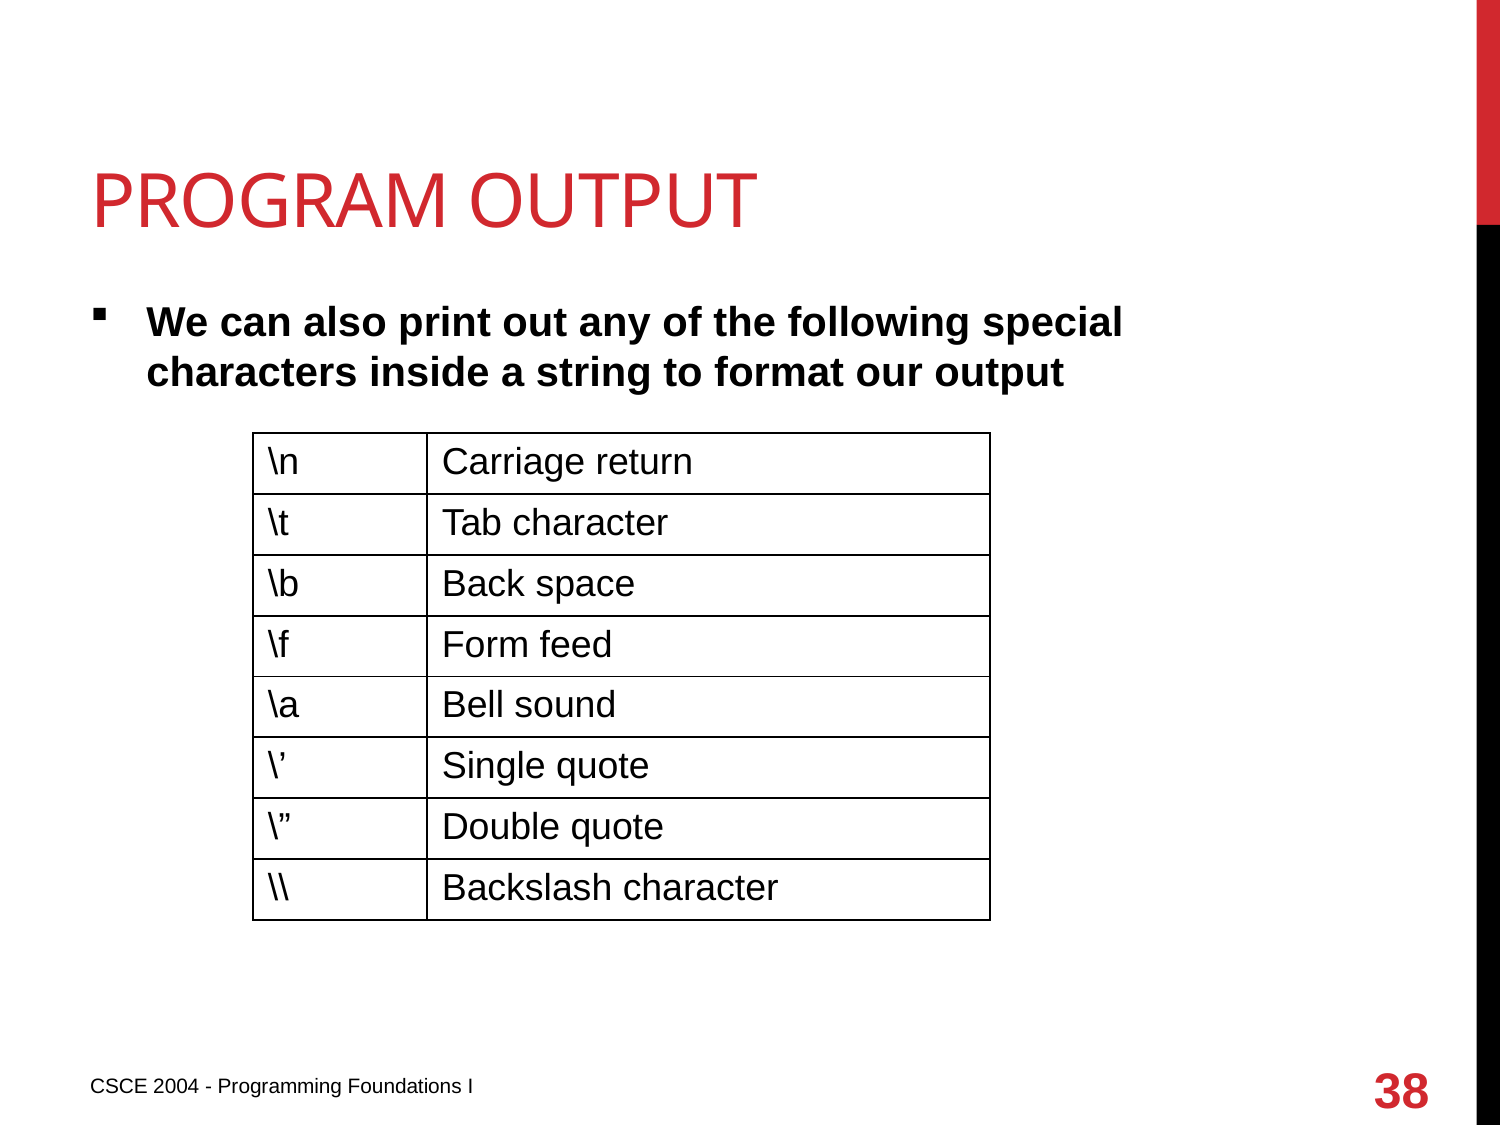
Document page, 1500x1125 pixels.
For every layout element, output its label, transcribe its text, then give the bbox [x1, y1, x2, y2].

table_cell \a [254, 677, 426, 736]
table_header Carriage return [428, 434, 989, 493]
table_cell Back space [428, 556, 989, 615]
table_cell \f [254, 617, 426, 676]
table_cell \\ [254, 860, 426, 919]
footer CSCE 2004 - Programming Foundations I [75, 1065, 638, 1112]
table_cell Double quote [428, 799, 989, 858]
slide_number 38 [1358, 1058, 1471, 1119]
table_cell \” [254, 799, 426, 858]
title Program output [75, 25, 1025, 250]
table_cell Form feed [428, 617, 989, 676]
table_cell \t [254, 495, 426, 554]
table_cell \b [254, 556, 426, 615]
table_header \n [254, 434, 426, 493]
table_cell Tab character [428, 495, 989, 554]
list We can also print out any of the following special characters inside a string to format our output [75, 287, 1325, 1005]
table_cell \’ [254, 738, 426, 797]
table_cell Backslash character [428, 860, 989, 919]
table_cell Bell sound [428, 677, 989, 736]
table_cell Single quote [428, 738, 989, 797]
